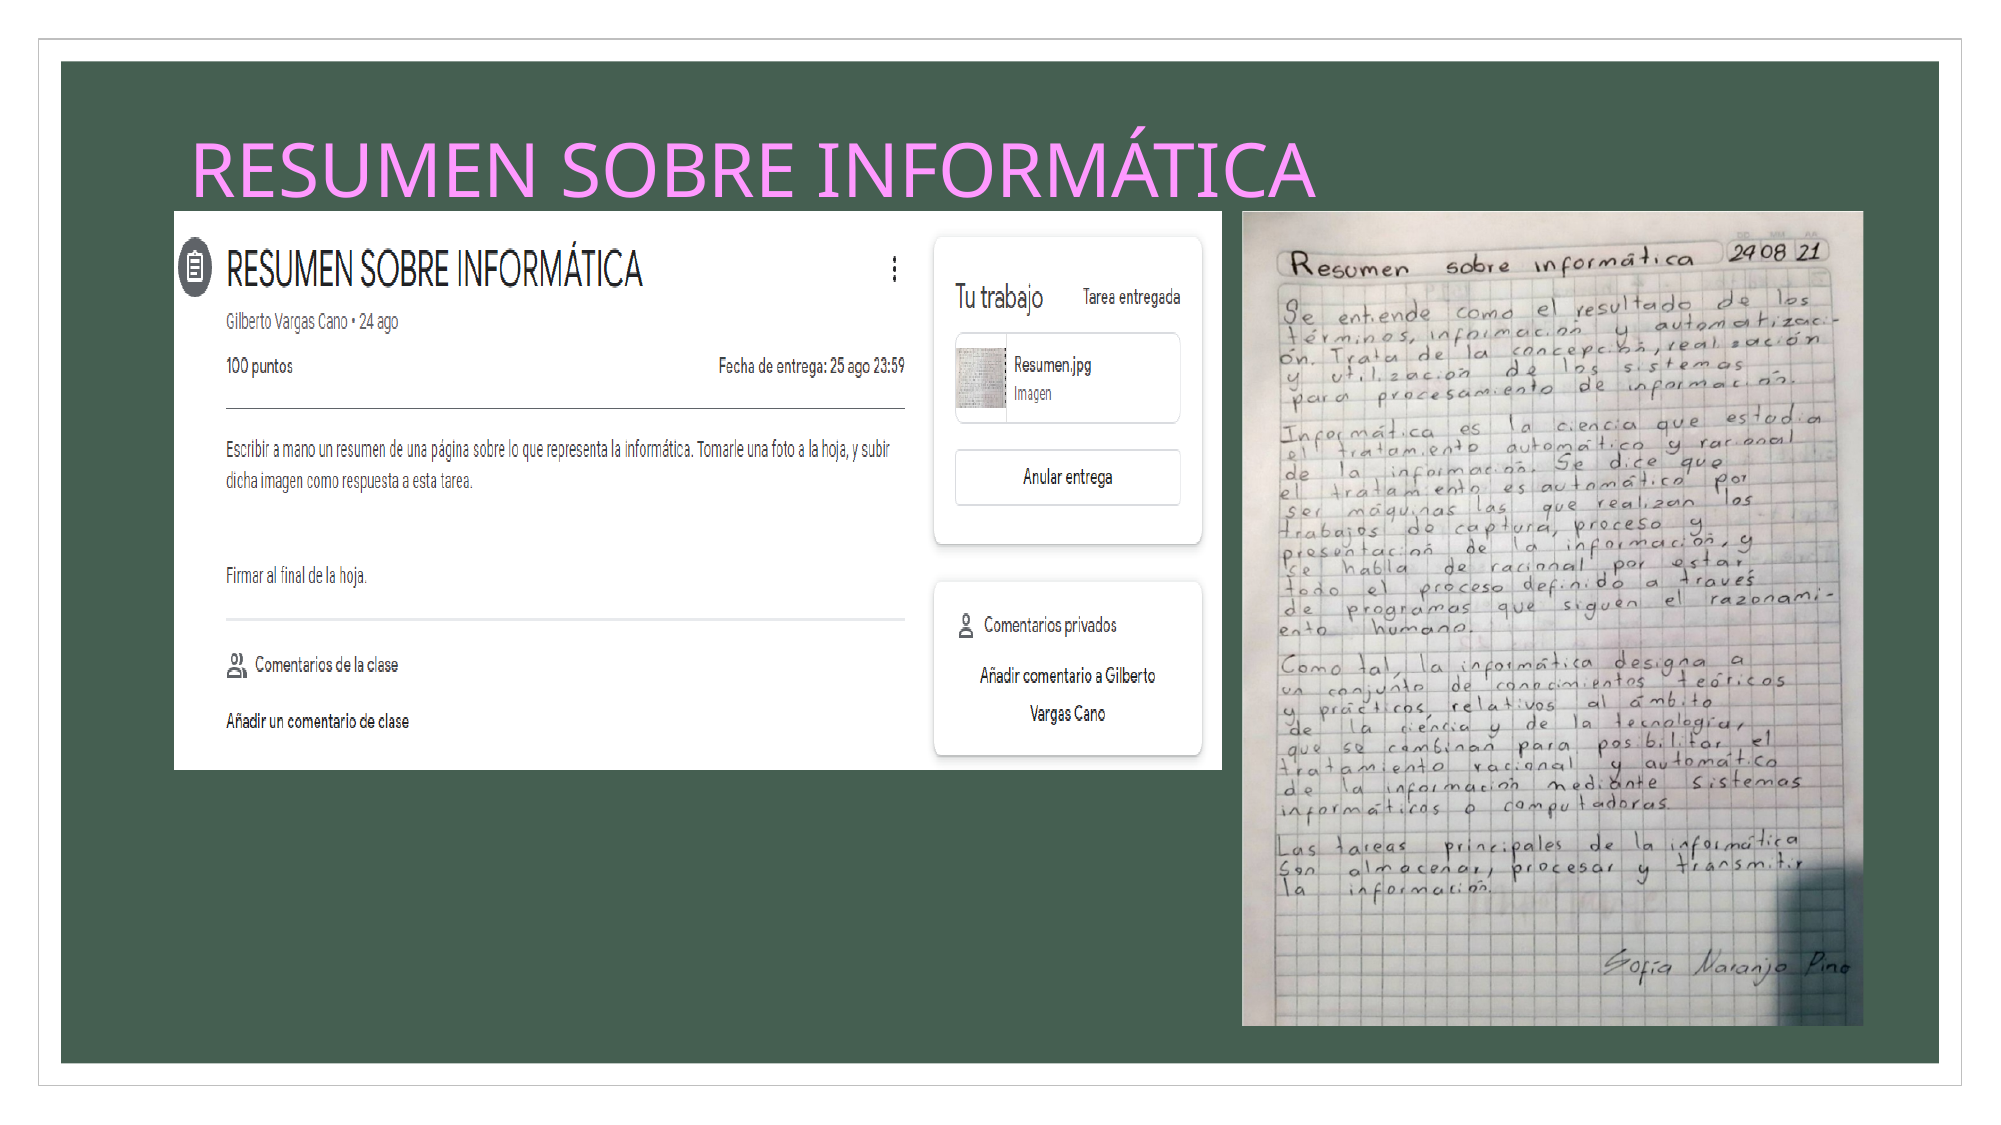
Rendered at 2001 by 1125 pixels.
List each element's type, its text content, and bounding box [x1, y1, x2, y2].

picture [1242, 211, 1864, 1026]
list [174, 211, 1222, 770]
title RESUMEN SOBRE INFORMÁTICA [174, 105, 1825, 242]
